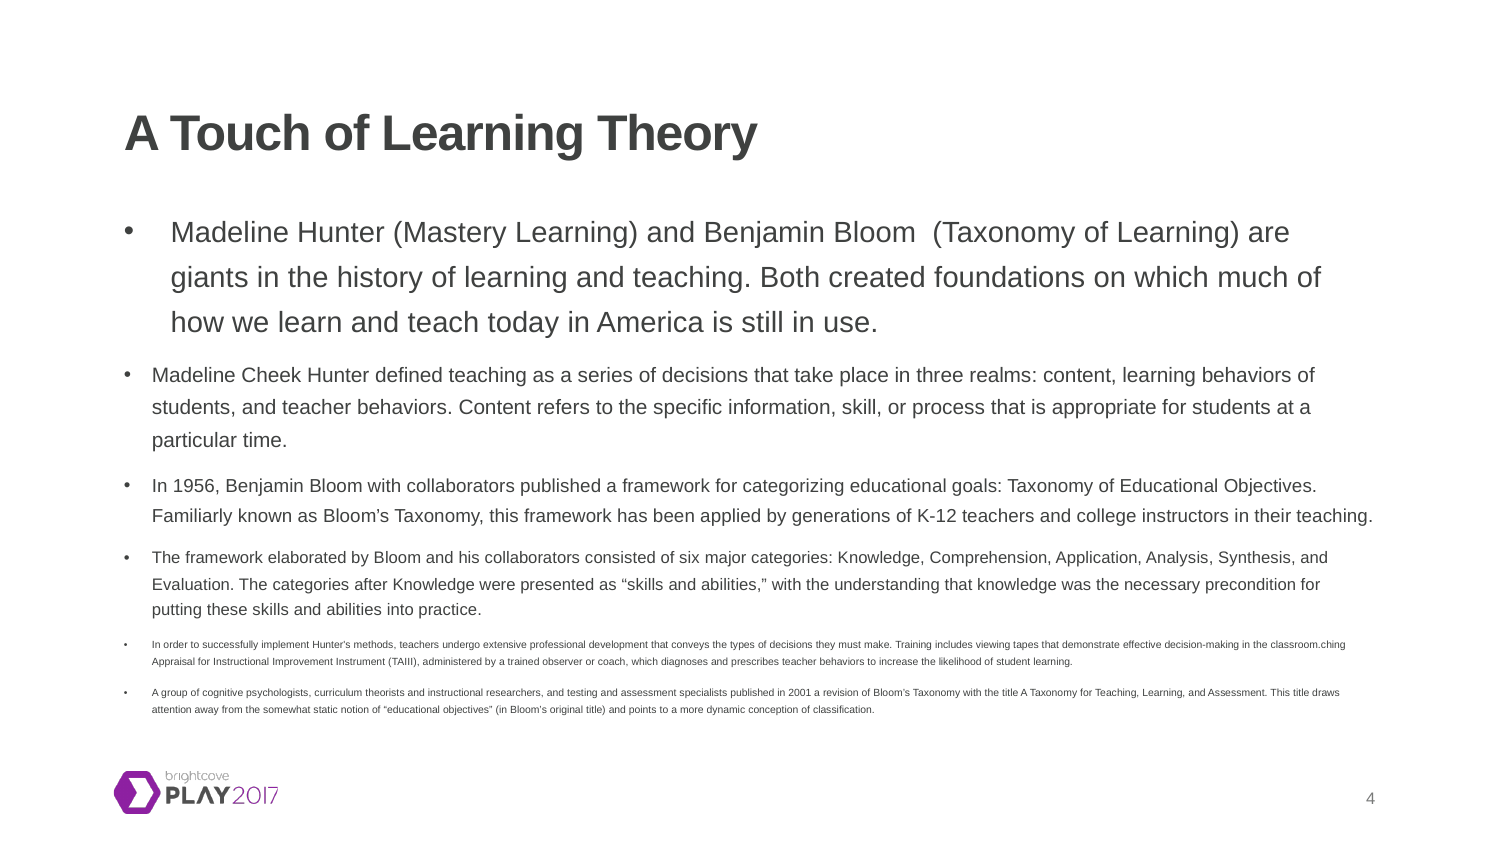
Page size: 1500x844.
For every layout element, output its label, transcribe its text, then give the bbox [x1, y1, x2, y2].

title A Touch of Learning Theory [112, 101, 974, 169]
list Madeline Hunter (Mastery Learning) and Benjamin Bloom (Taxonomy of Learning) are giants in the history of learning and teaching. Both created foundations on which much of how we learn and teach today in America is still in use. Madeline Cheek Hunter defined teaching as a series of decisions that take place in three realms: content, learning behaviors of students, and teacher behaviors. Content refers to the specific information, skill, or process that is appropriate for students at a particular time. In 1956, Benjamin Bloom with collaborators published a framework for categorizing educational goals: Taxonomy of Educational Objectives. Familiarly known as Bloom’s Taxonomy, this framework has been applied by generations of K-12 teachers and college instructors in their teaching. The framework elaborated by Bloom and his collaborators consisted of six major categories: Knowledge, Comprehension, Application, Analysis, Synthesis, and Evaluation. The categories after Knowledge were presented as “skills and abilities,” with the understanding that knowledge was the necessary precondition for putting these skills and abilities into practice. In order to successfully implement Hunter's methods, teachers undergo extensive professional development that conveys the types of decisions they must make. Training includes viewing tapes that demonstrate effective decision-making in the classroom.ching Appraisal for Instructional Improvement Instrument (TAIII), administered by a trained observer or coach, which diagnoses and prescribes teacher behaviors to increase the likelihood of student learning. A group of cognitive psychologists, curriculum theorists and instructional researchers, and testing and assessment specialists published in 2001 a revision of Bloom’s Taxonomy with the title A Taxonomy for Teaching, Learning, and Assessment. This title draws attention away from the somewhat static notion of “educational objectives” (in Bloom’s original title) and points to a more dynamic conception of classification. [112, 196, 1387, 743]
slide_number 4 [1049, 782, 1387, 815]
